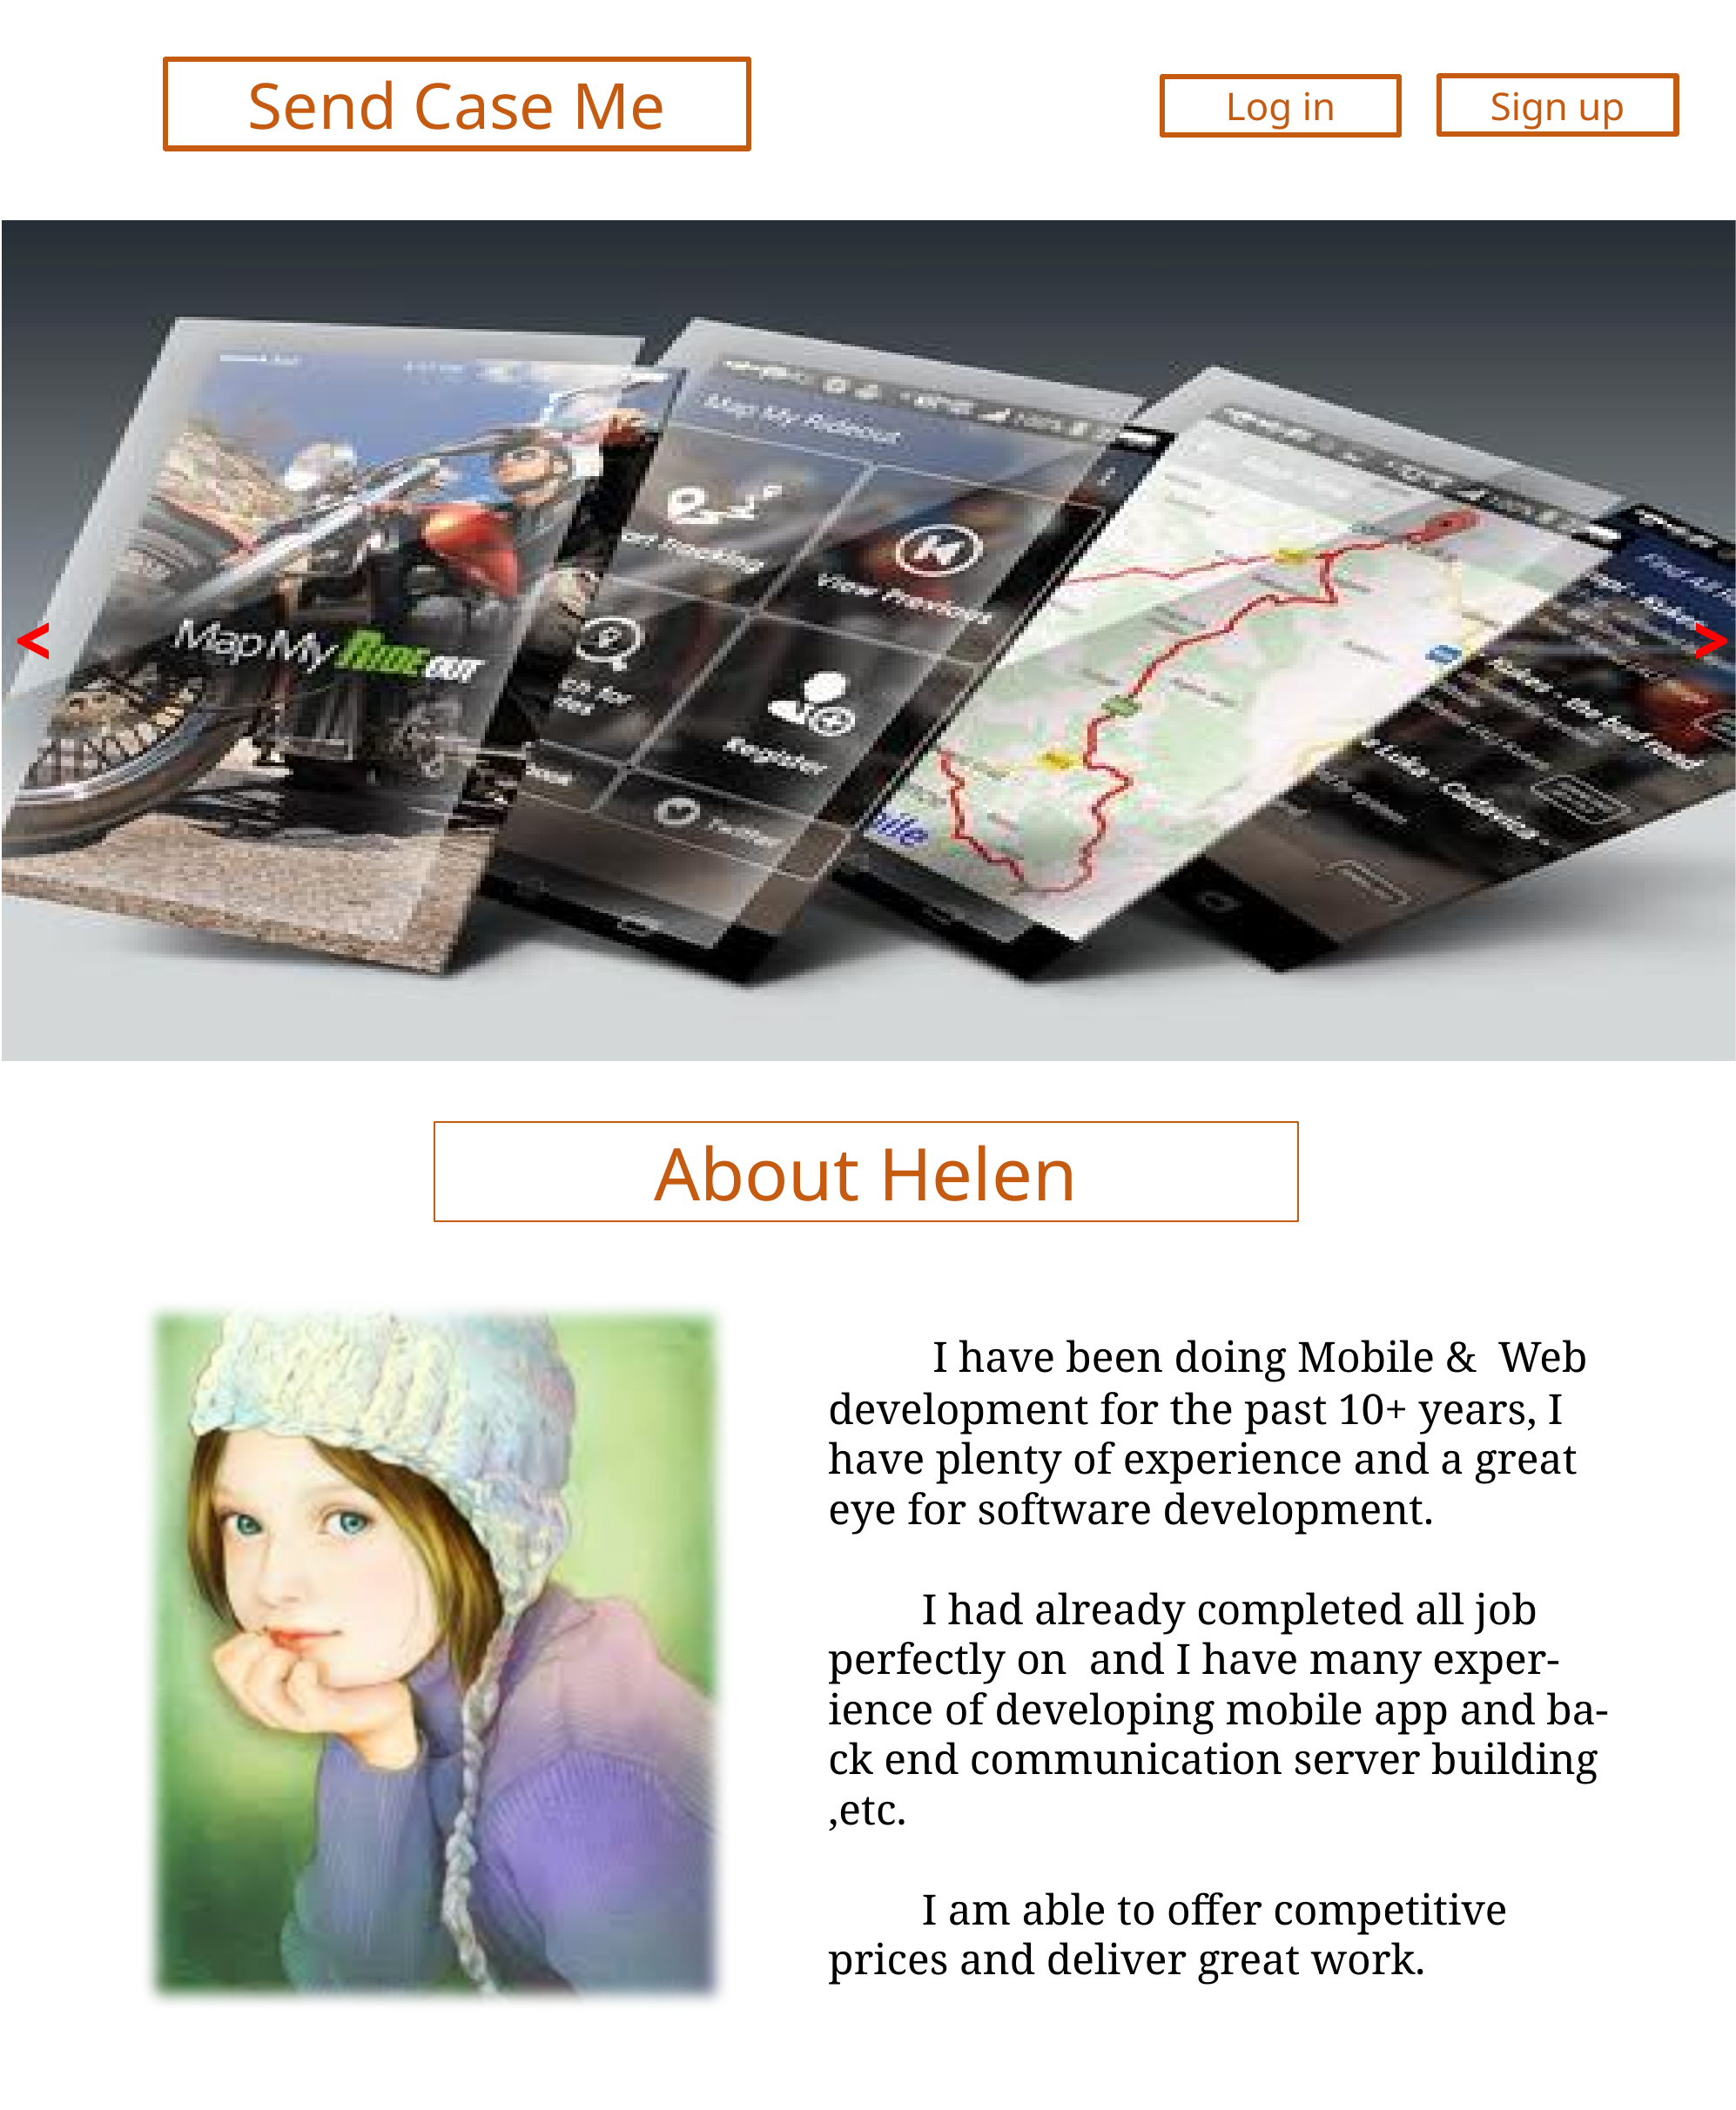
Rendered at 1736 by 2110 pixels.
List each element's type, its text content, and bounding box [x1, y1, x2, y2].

picture [141, 1300, 730, 2010]
text_box I have been doing Mobile & Web development for the past 10+ years, I have plenty of experience and a great eye for software development. I had already completed all job perfectly on and I have many exper-ience of developing mobile app and ba-ck end communication server building ,etc. I am able to offer competitive prices and deliver great work. [815, 1313, 1642, 1990]
picture [1, 220, 1736, 1061]
text_box Log in [1161, 76, 1400, 136]
text_box About Helen [434, 1121, 1298, 1222]
text_box Send Case Me [165, 59, 750, 149]
text_box Sign up [1439, 75, 1677, 135]
